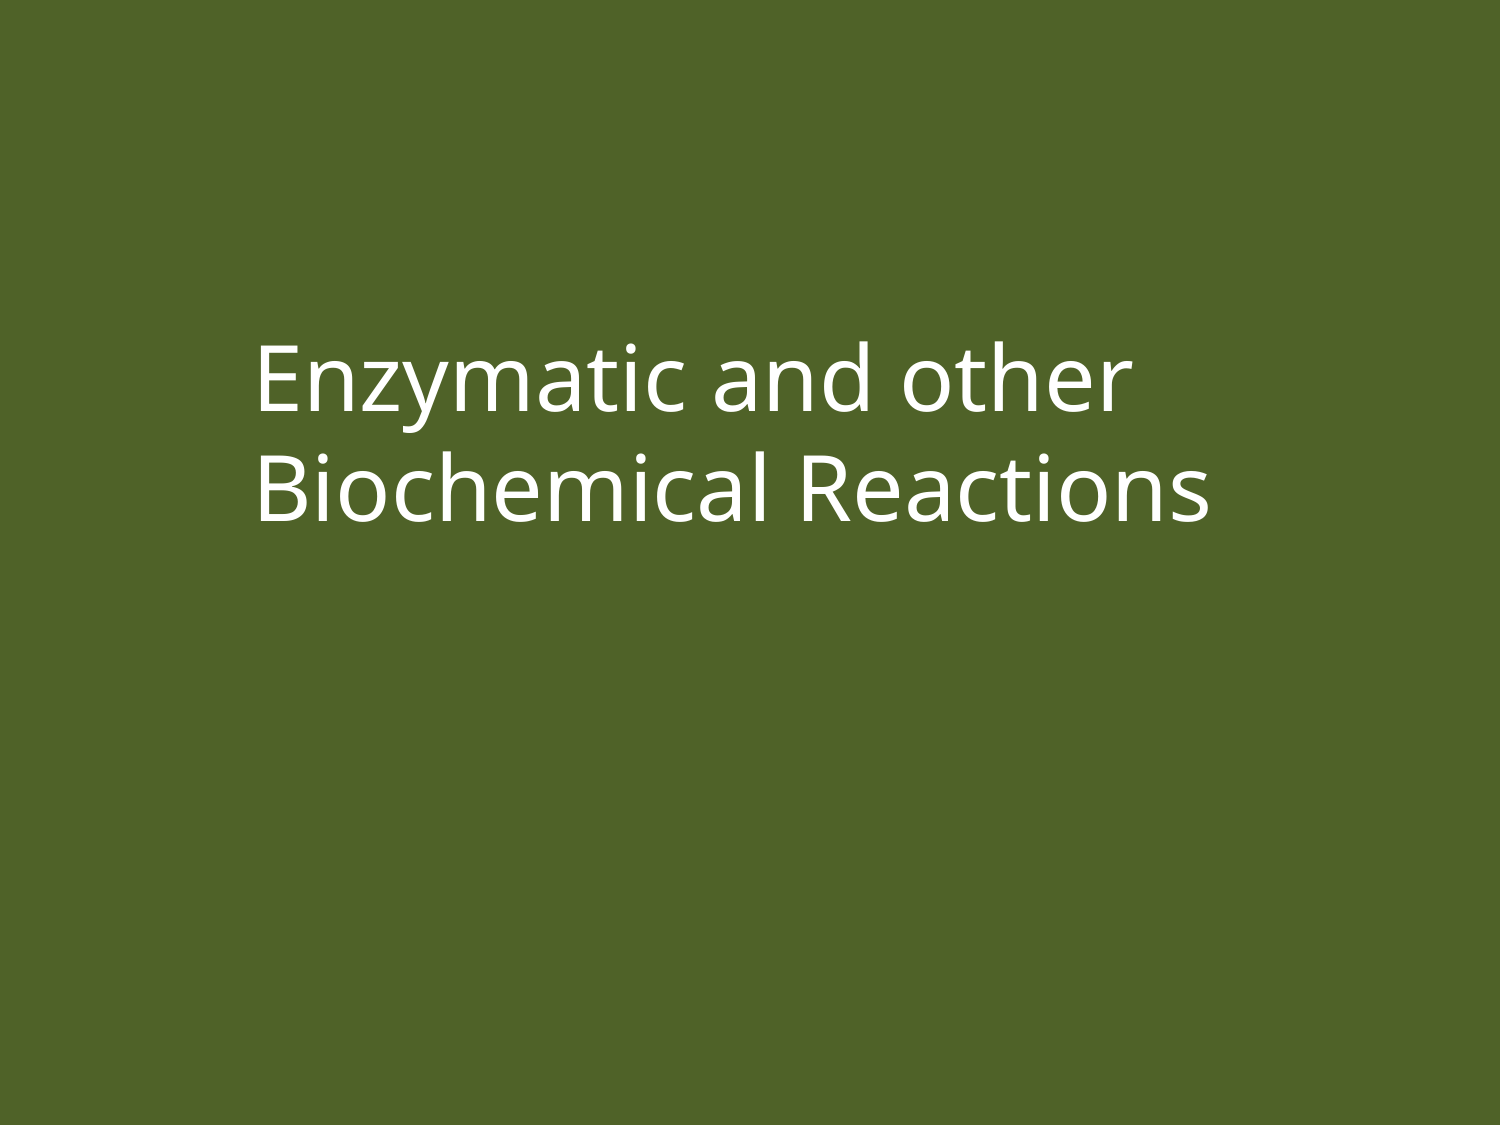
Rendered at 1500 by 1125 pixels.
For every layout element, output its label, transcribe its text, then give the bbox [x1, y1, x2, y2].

text_box Enzymatic and other Biochemical Reactions [237, 312, 1363, 548]
